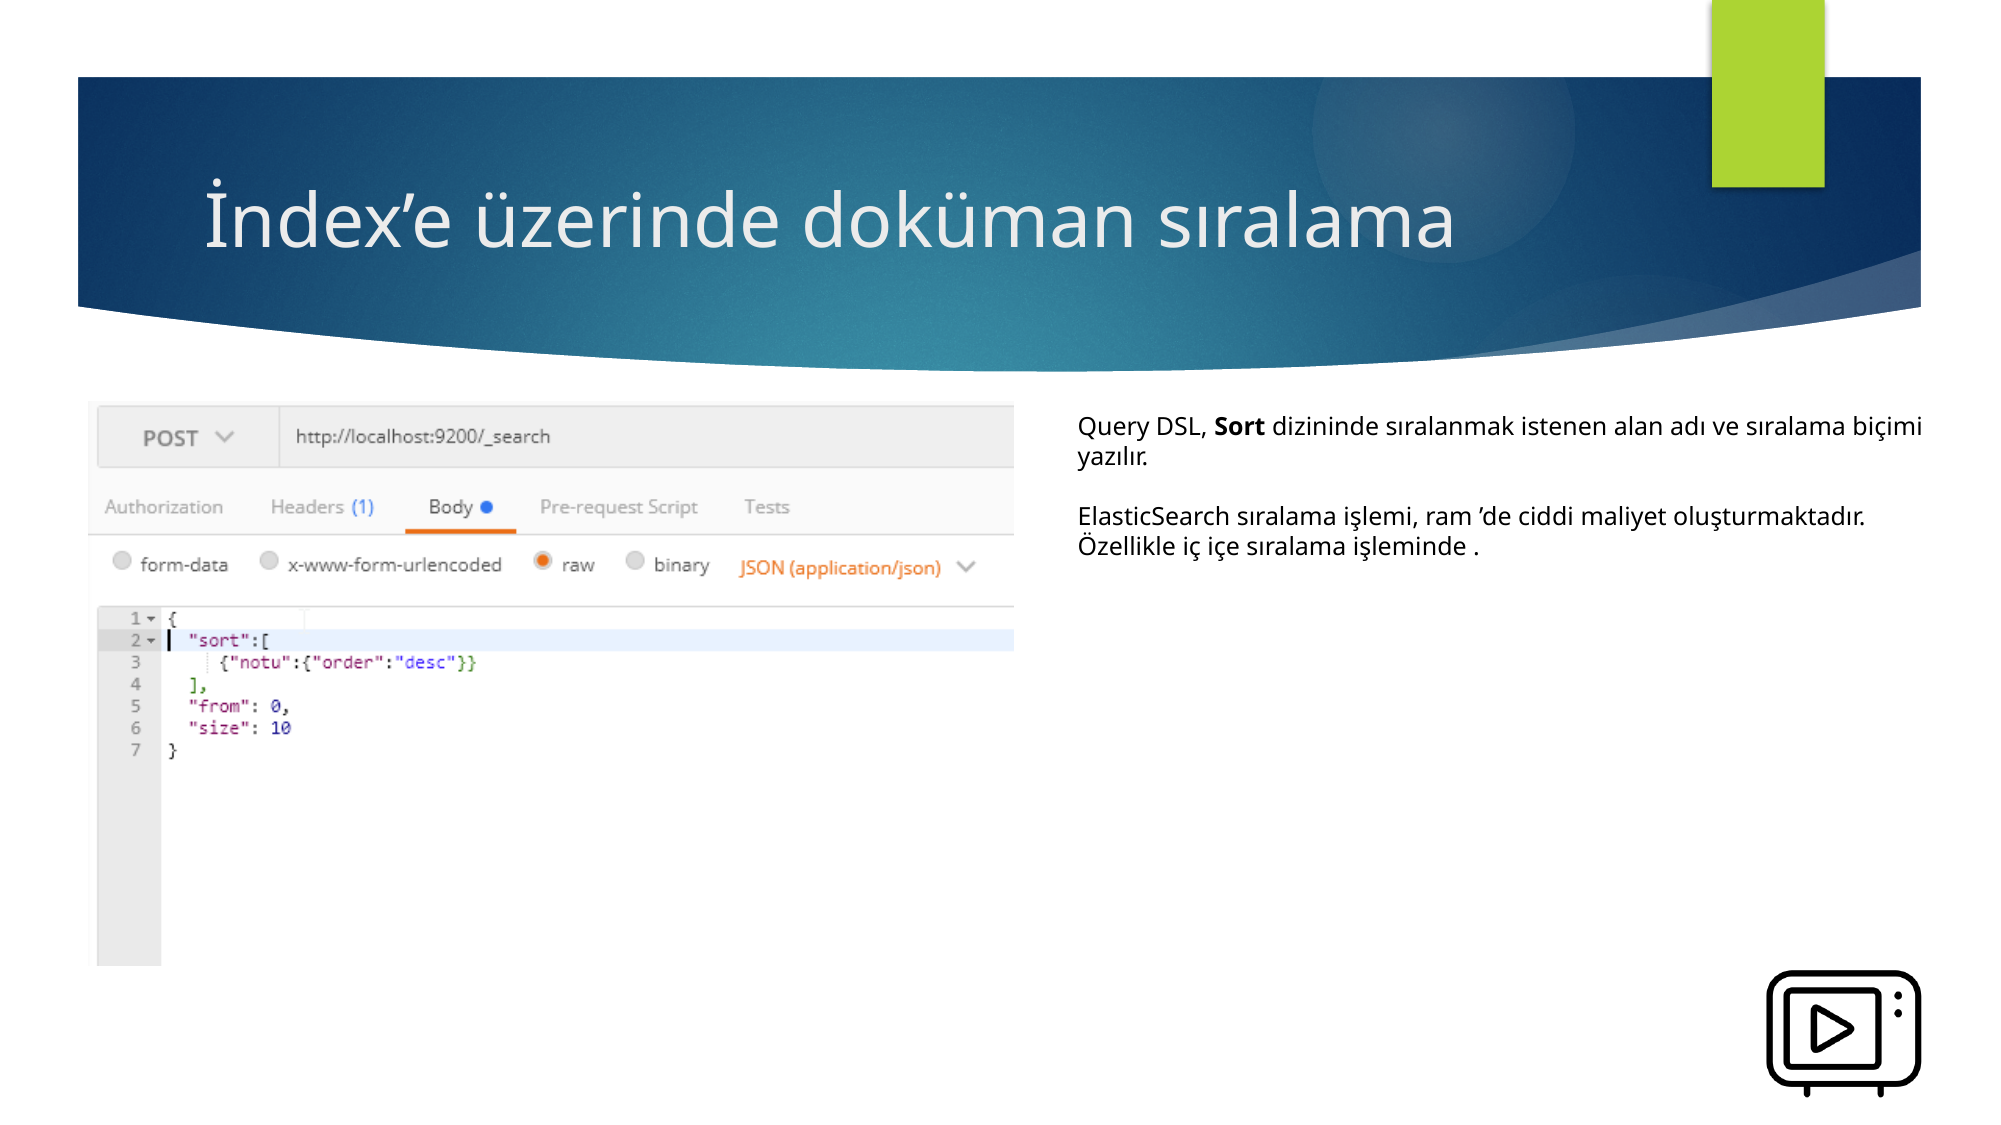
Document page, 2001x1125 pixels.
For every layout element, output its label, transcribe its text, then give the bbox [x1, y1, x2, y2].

text_box Query DSL, Sort dizininde sıralanmak istenen alan adı ve sıralama biçimi yazılır. ElasticSearch sıralama işlemi, ram ’de ciddi maliyet oluşturmaktadır. Özellikle iç içe sıralama işleminde . [1062, 402, 1968, 568]
picture [87, 400, 1014, 966]
title İndex’e üzerinde doküman sıralama [189, 159, 1627, 276]
picture [1763, 952, 1925, 1114]
